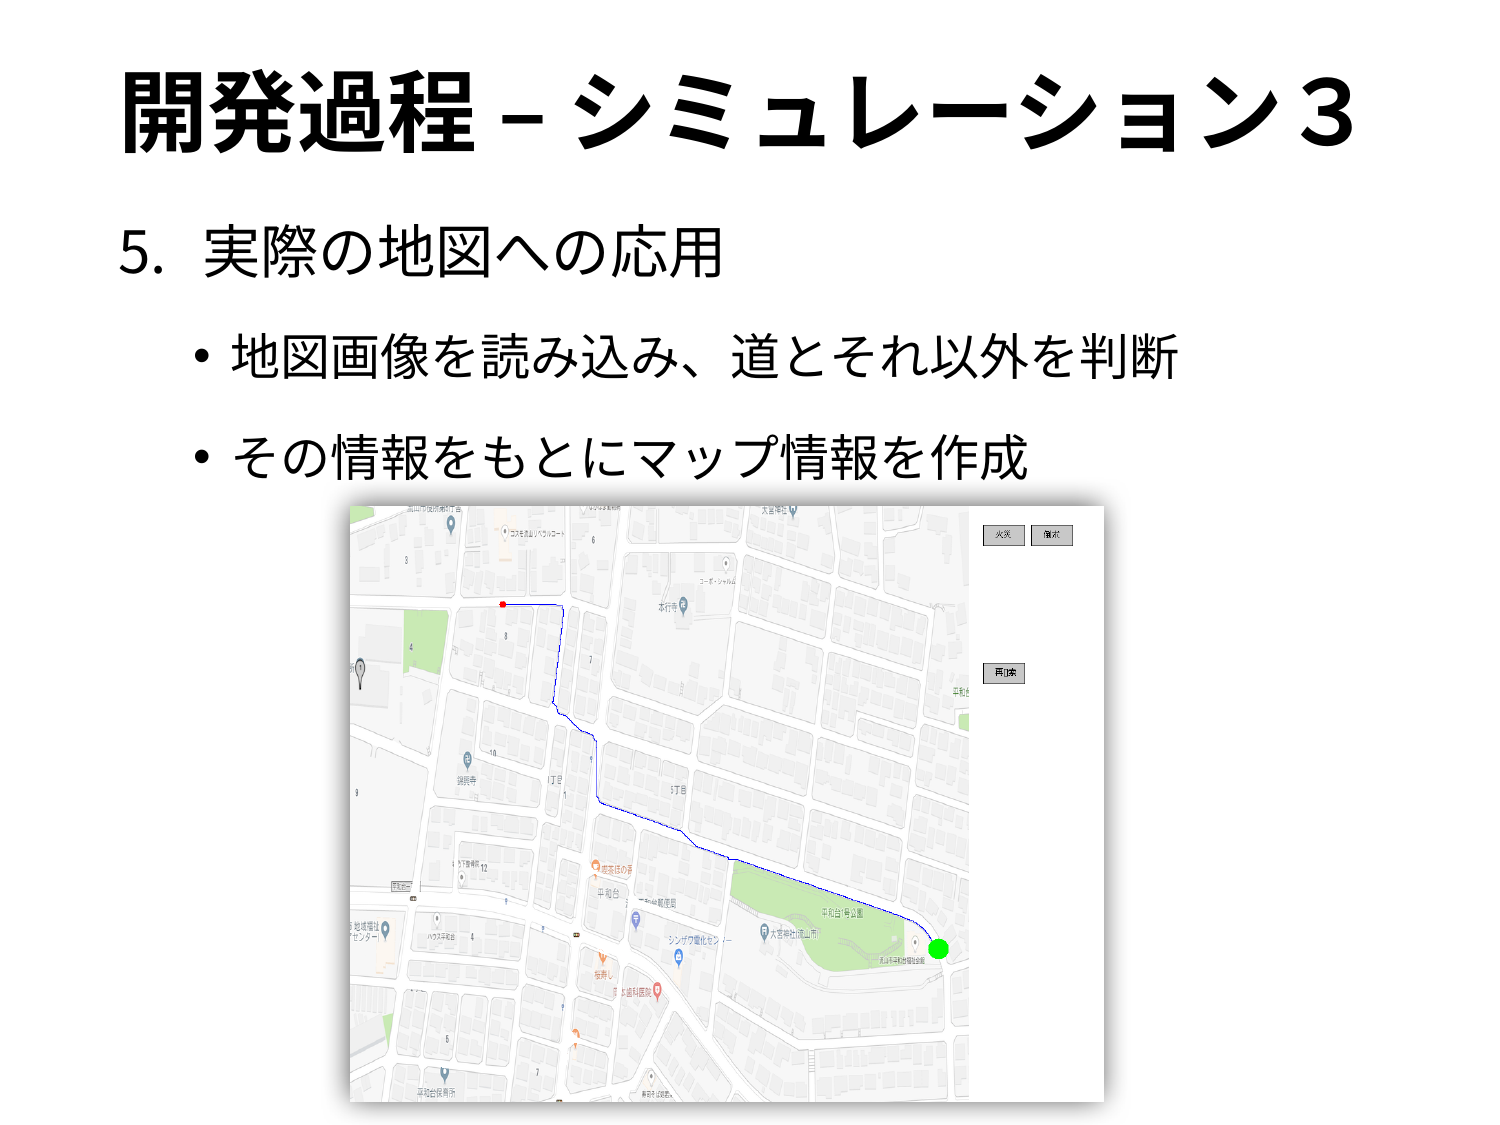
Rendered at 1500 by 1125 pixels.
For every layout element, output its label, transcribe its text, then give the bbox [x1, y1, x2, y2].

list 実際の地図への応用 地図画像を読み込み、道とそれ以外を判断 その情報をもとにマップ情報を作成 [103, 172, 1397, 964]
picture [350, 506, 1104, 1102]
title 開発過程 – シミュレーション３ [103, 59, 1397, 172]
